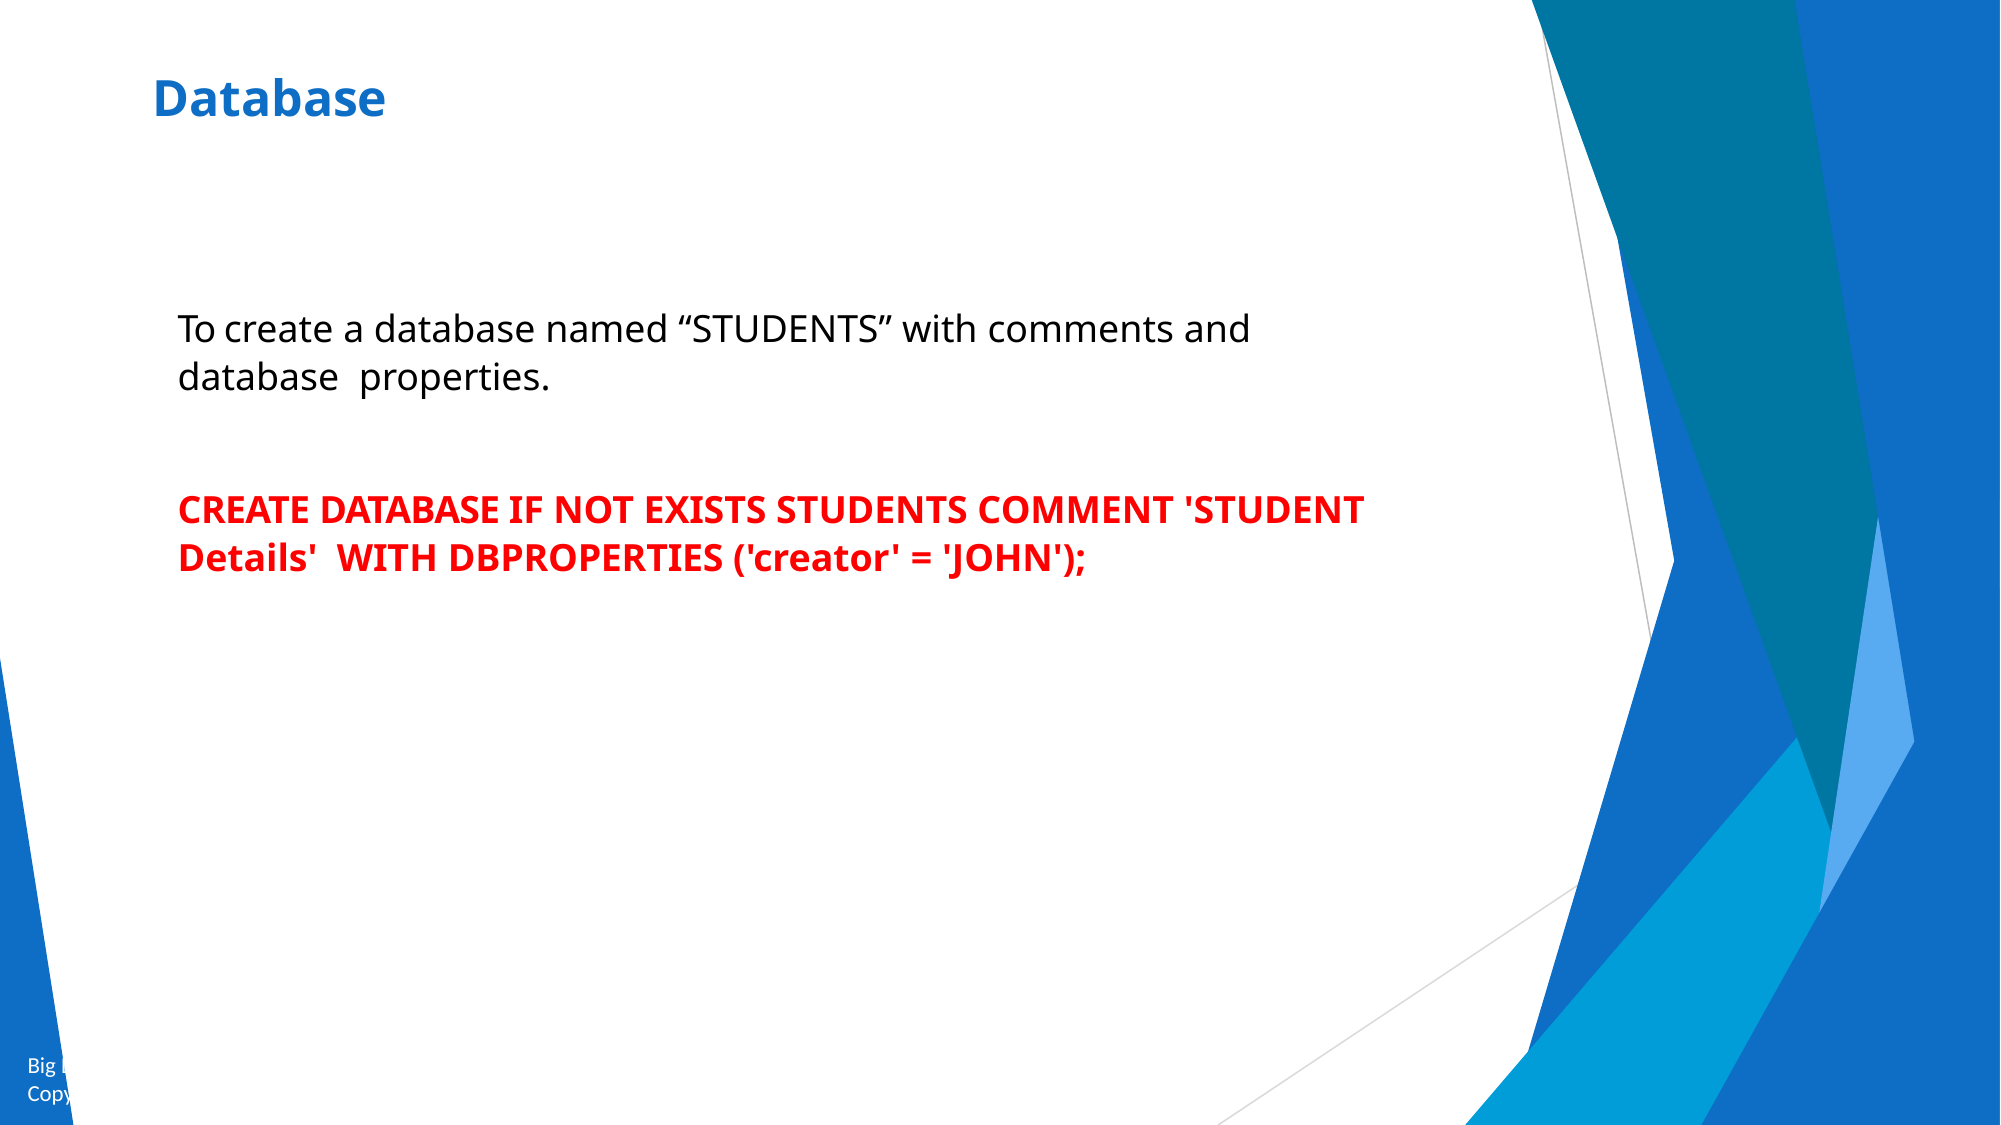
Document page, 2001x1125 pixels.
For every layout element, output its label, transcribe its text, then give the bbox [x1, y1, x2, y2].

title Database [125, 65, 1875, 254]
text_box To create a database named “STUDENTS” with comments and database properties. CREATE DATABASE IF NOT EXISTS STUDENTS COMMENT 'STUDENT Details' WITH DBPROPERTIES ('creator' = 'JOHN'); [175, 302, 1447, 579]
footer Big Data and Analytics by Seema Acharya and Subhashini Chellappan Copyright 2015, WILEY INDIA PVT. LTD. [25, 1054, 667, 1125]
